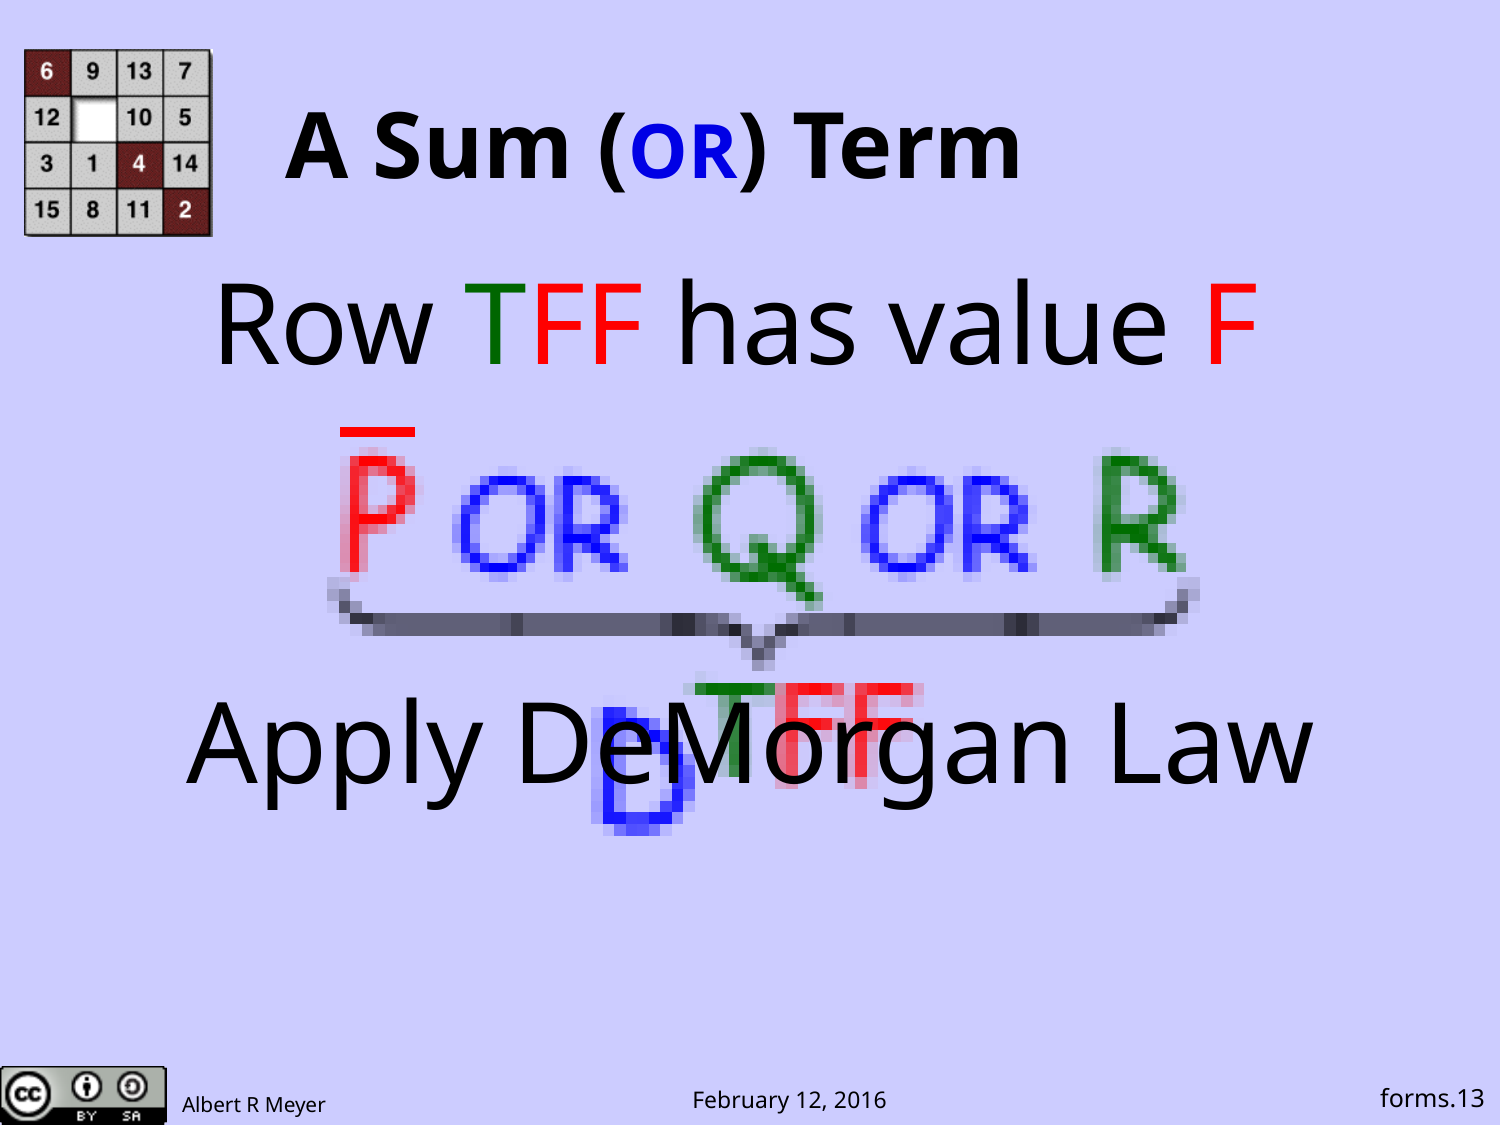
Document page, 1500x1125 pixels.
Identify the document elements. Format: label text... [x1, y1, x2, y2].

picture [0, 1066, 167, 1125]
picture [24, 49, 213, 237]
text_box Apply DeMorgan Law [1207, 663, 1331, 814]
title A Sum (OR) Term [270, 59, 1386, 225]
text_box Apply DeMorgan Law [171, 663, 299, 814]
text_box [305, 284, 1201, 838]
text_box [313, 388, 1197, 631]
text_box Row TFF has value F [196, 244, 1274, 395]
slide_number forms.13 [1352, 1074, 1500, 1121]
